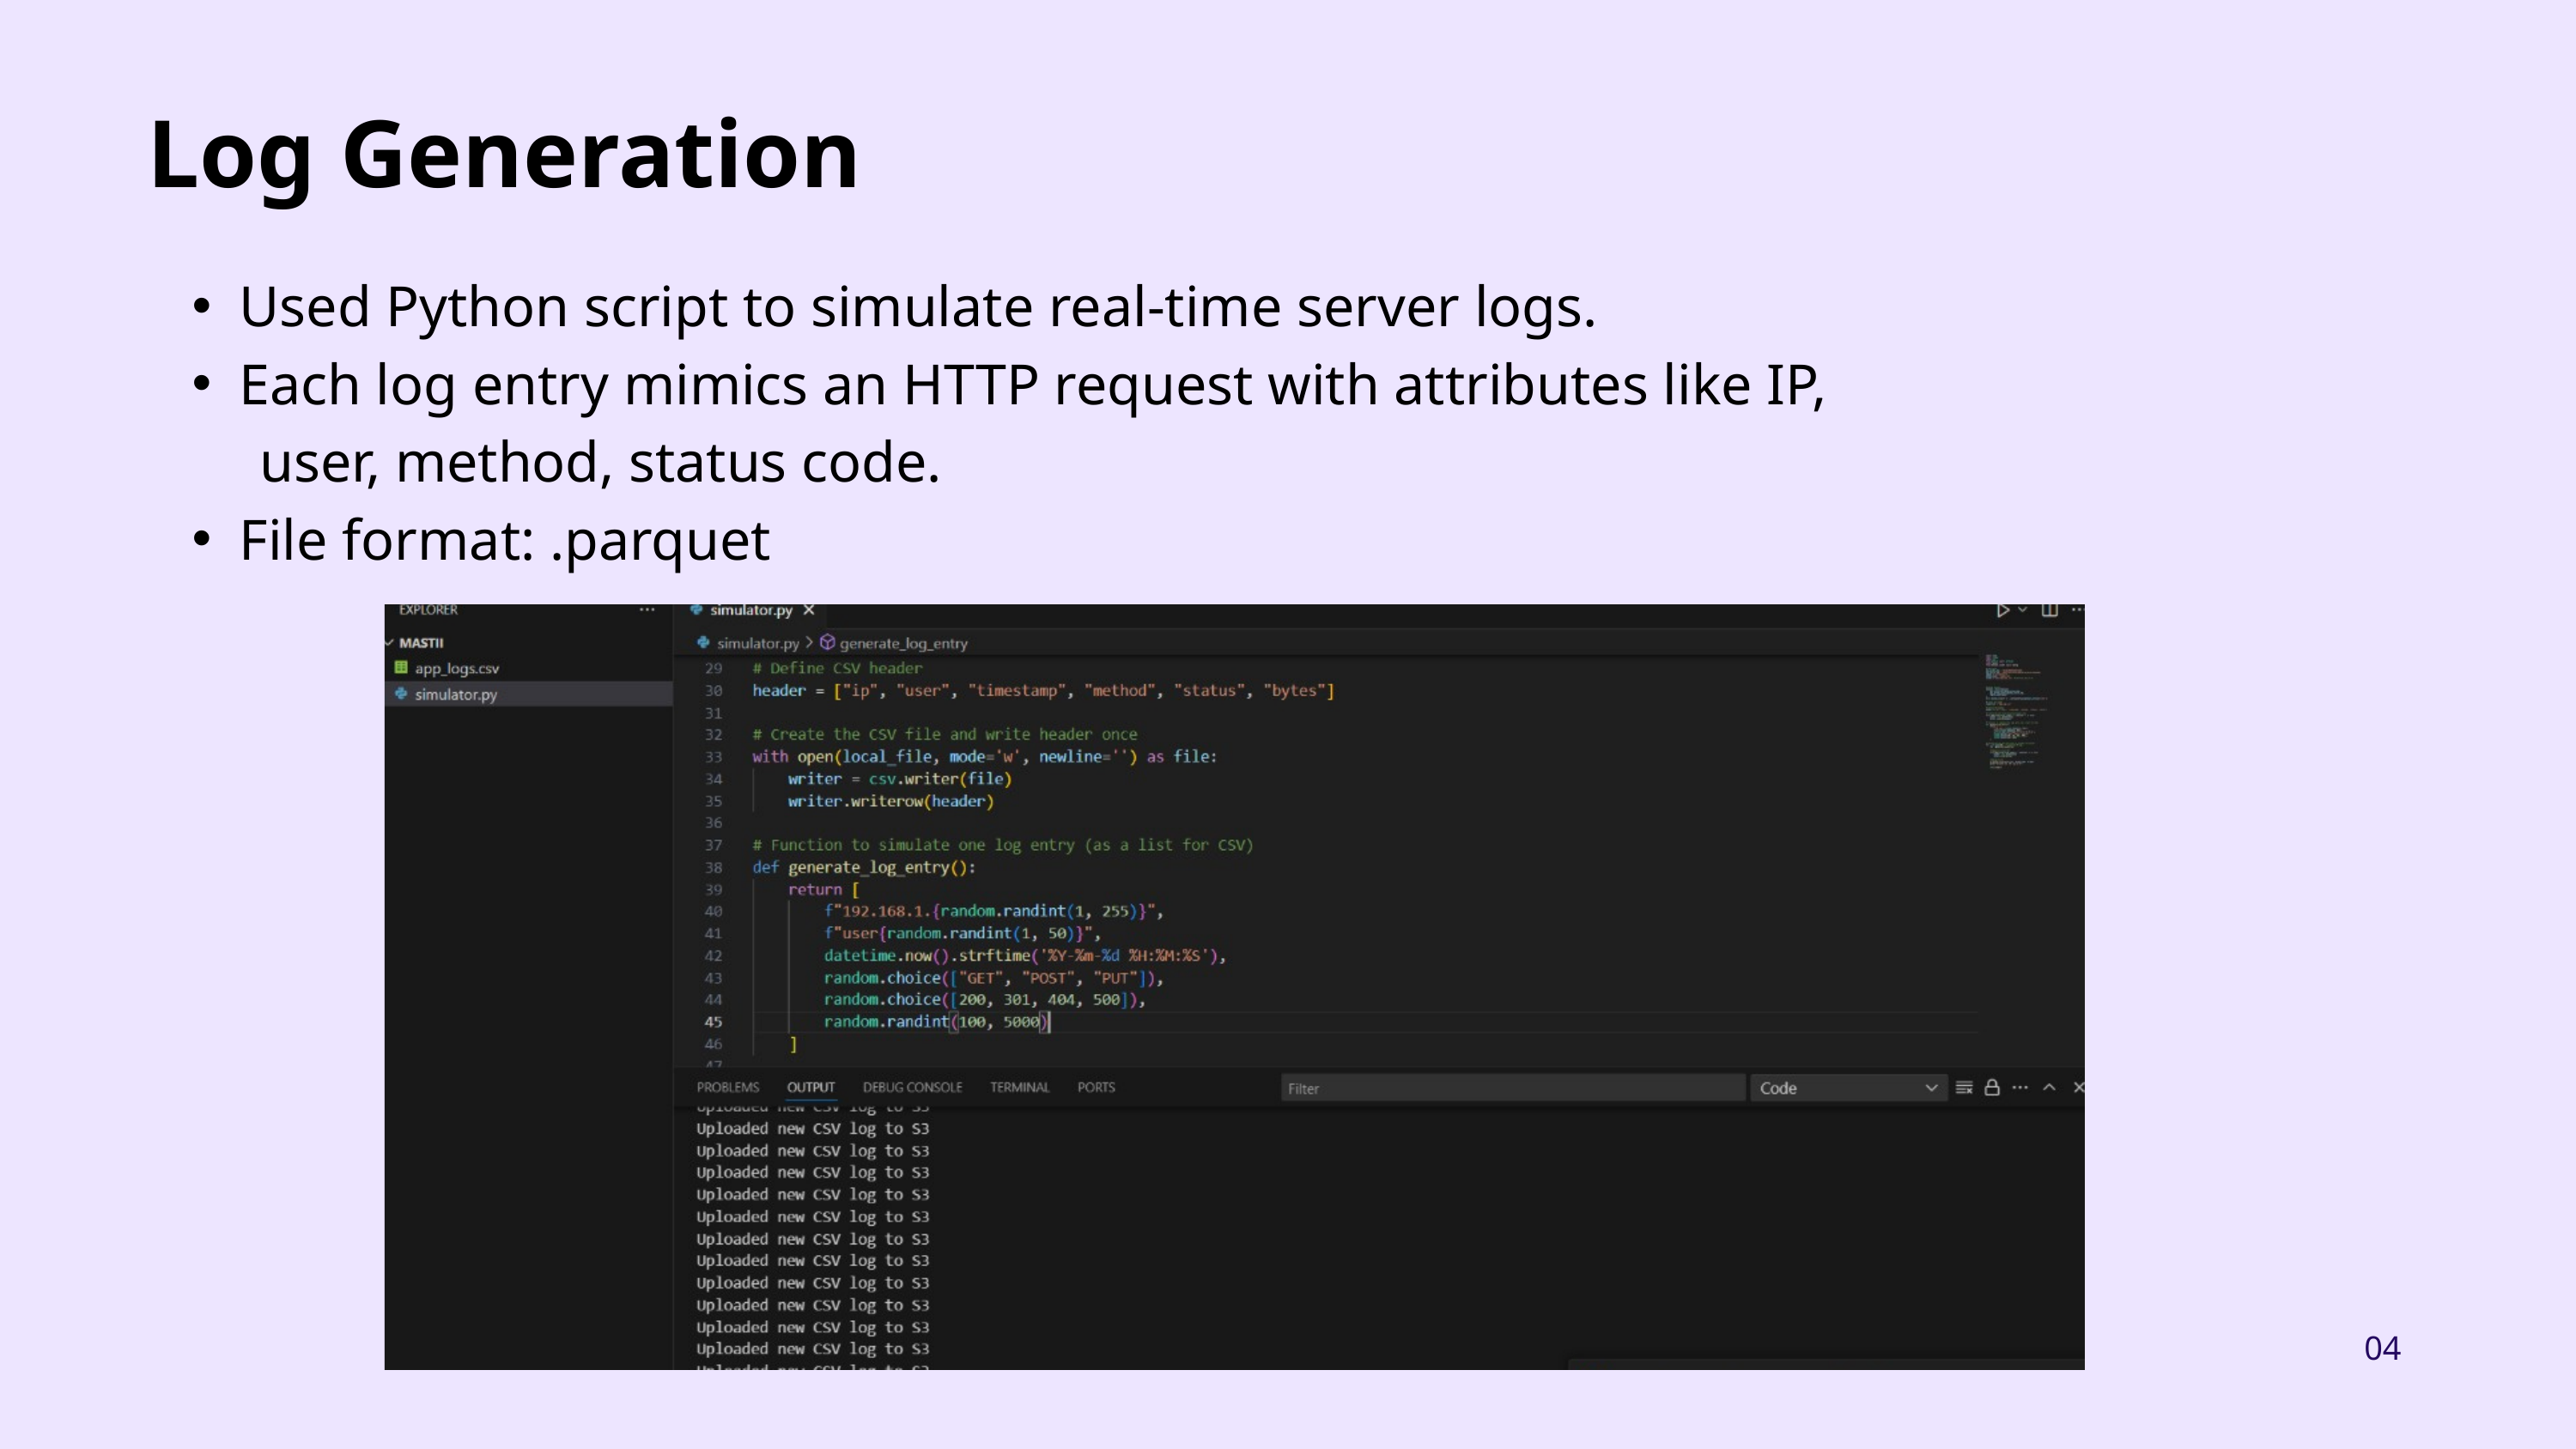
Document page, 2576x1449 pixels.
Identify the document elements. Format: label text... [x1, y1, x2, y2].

text_box 04 [2364, 1333, 2415, 1367]
text_box Log Generation [144, 76, 865, 206]
text_box Used Python script to simulate real-time server logs. Each log entry mimics an HTTP request with attributes like IP, user, method, status code. File format: .parquet [144, 260, 2576, 726]
text_box [384, 726, 2085, 1370]
